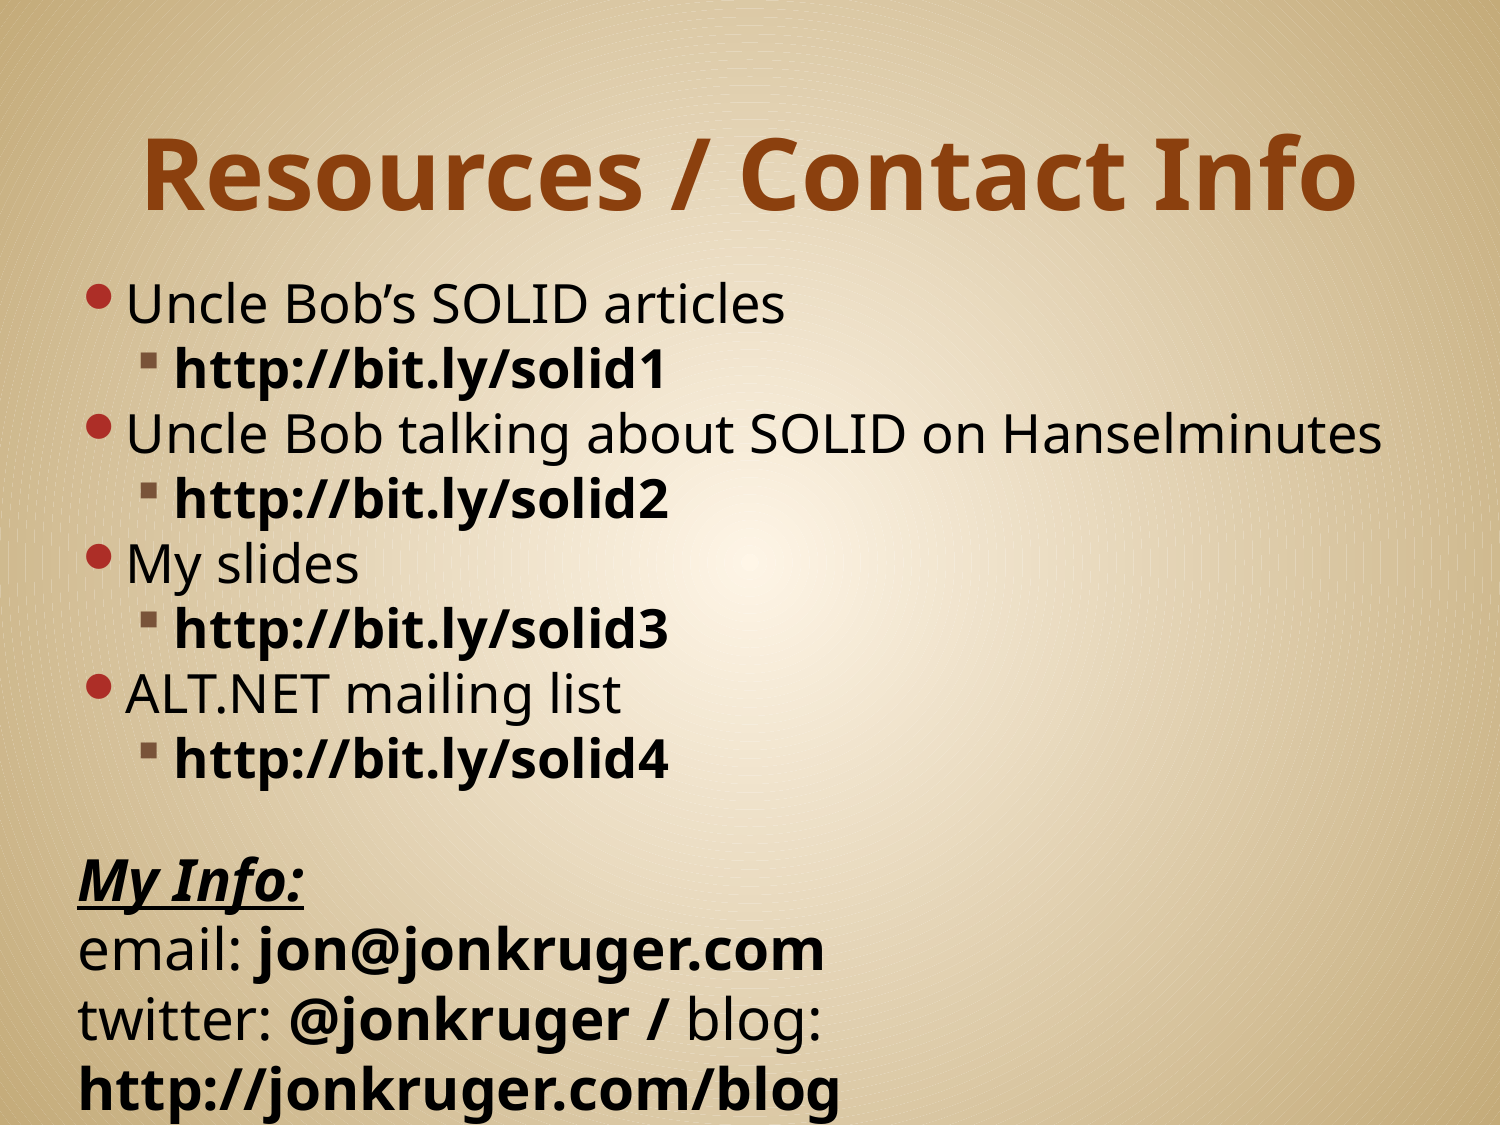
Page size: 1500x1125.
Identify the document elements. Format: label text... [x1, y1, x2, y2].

title Resources / Contact Info [75, 50, 1425, 238]
text_box My Info: email: jon@jonkruger.com twitter: @jonkruger / blog: http://jonkruger.com/blog [62, 835, 1450, 1125]
list Uncle Bob’s SOLID articles http://bit.ly/solid1 Uncle Bob talking about SOLID on Hanselminutes http://bit.ly/solid2 My slides http://bit.ly/solid3 ALT.NET mailing list http://bit.ly/solid4 [75, 262, 1425, 813]
